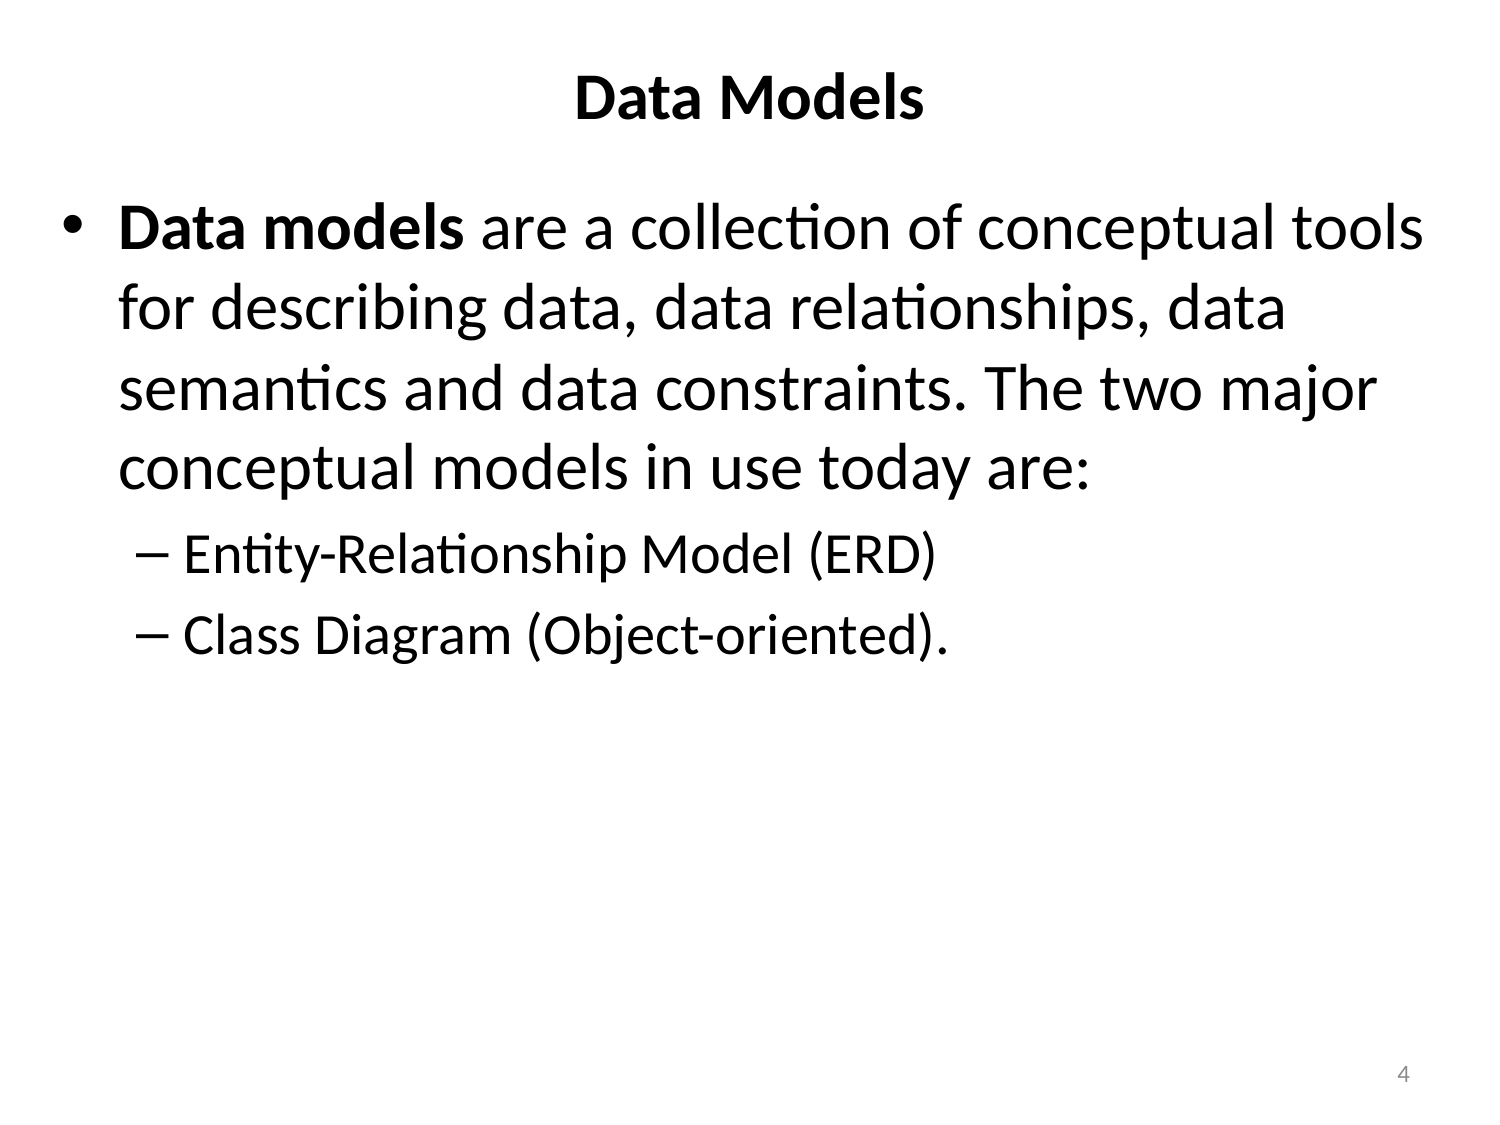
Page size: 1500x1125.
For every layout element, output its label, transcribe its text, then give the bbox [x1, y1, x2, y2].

slide_number 4 [1074, 1042, 1425, 1103]
title Data Models [75, 45, 1425, 141]
list Data models are a collection of conceptual tools for describing data, data relationships, data semantics and data constraints. The two major conceptual models in use today are: Entity-Relationship Model (ERD) Class Diagram (Object-oriented). [46, 175, 1465, 1020]
